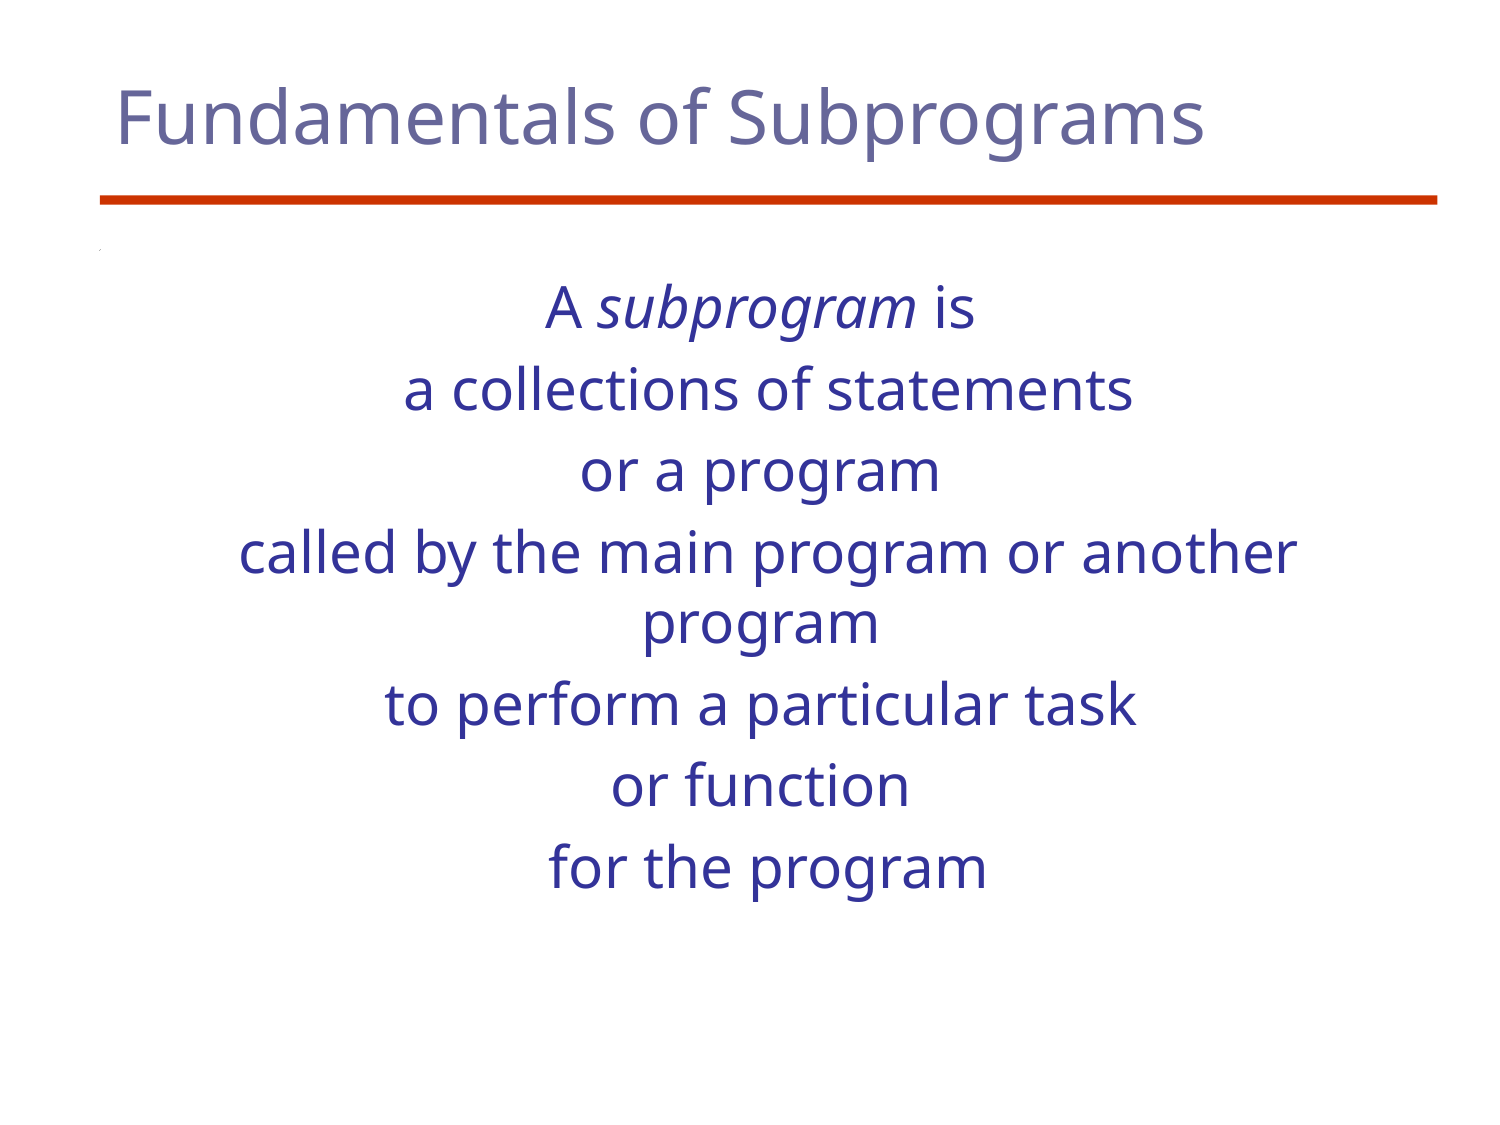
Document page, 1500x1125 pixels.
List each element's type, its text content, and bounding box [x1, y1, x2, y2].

list A subprogram is a collections of statements or a program called by the main program or another program to perform a particular task or function for the program [99, 262, 1438, 1013]
title Fundamentals of Subprograms [99, 62, 1438, 251]
